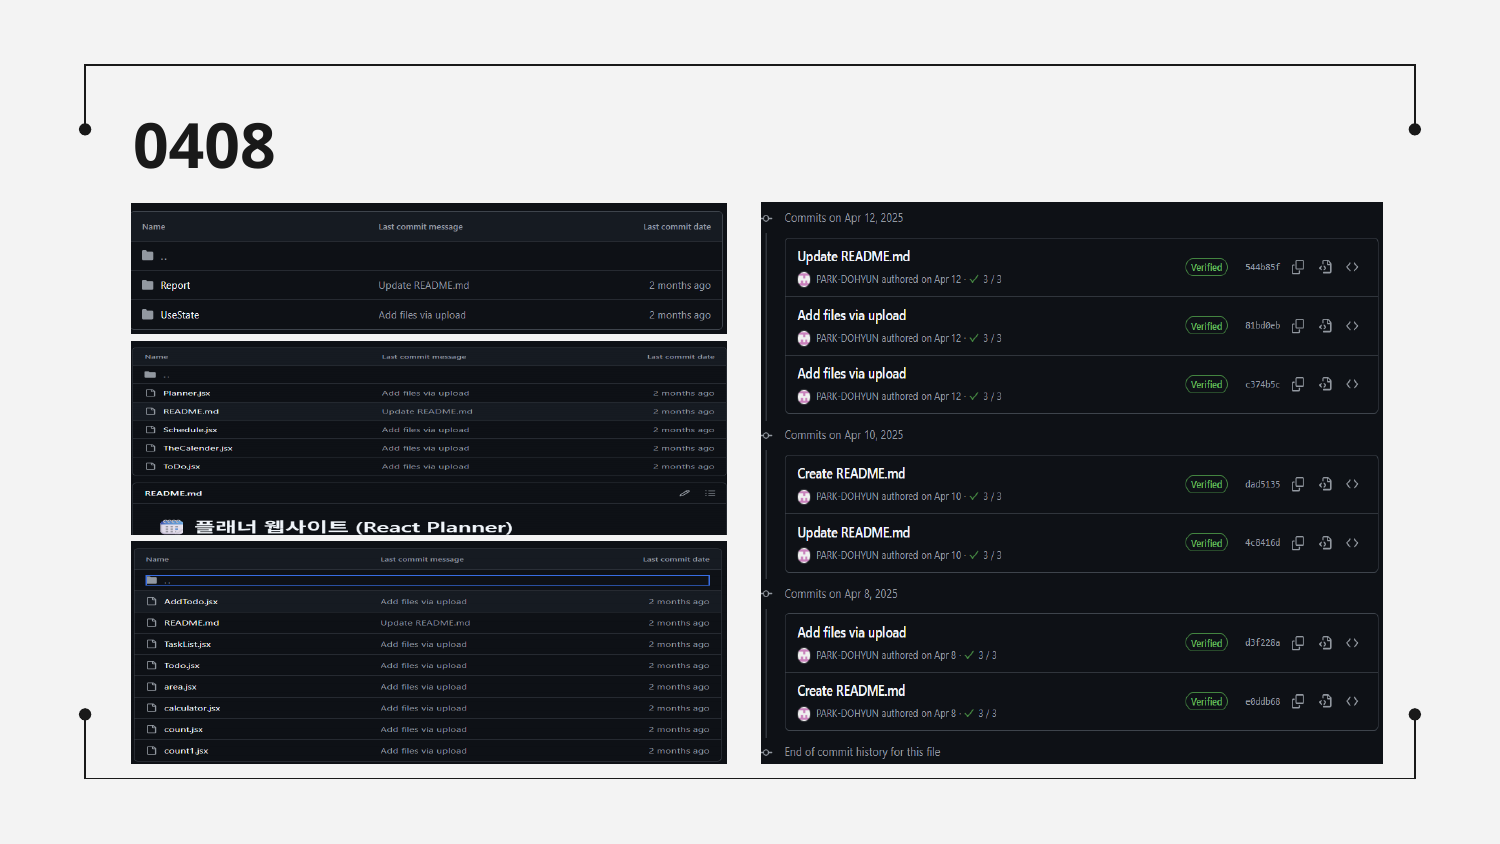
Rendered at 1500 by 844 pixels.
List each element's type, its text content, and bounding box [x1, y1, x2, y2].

picture [130, 541, 727, 764]
title 0408 [118, 90, 1383, 185]
picture [760, 202, 1384, 764]
picture [130, 203, 727, 334]
picture [130, 341, 727, 535]
